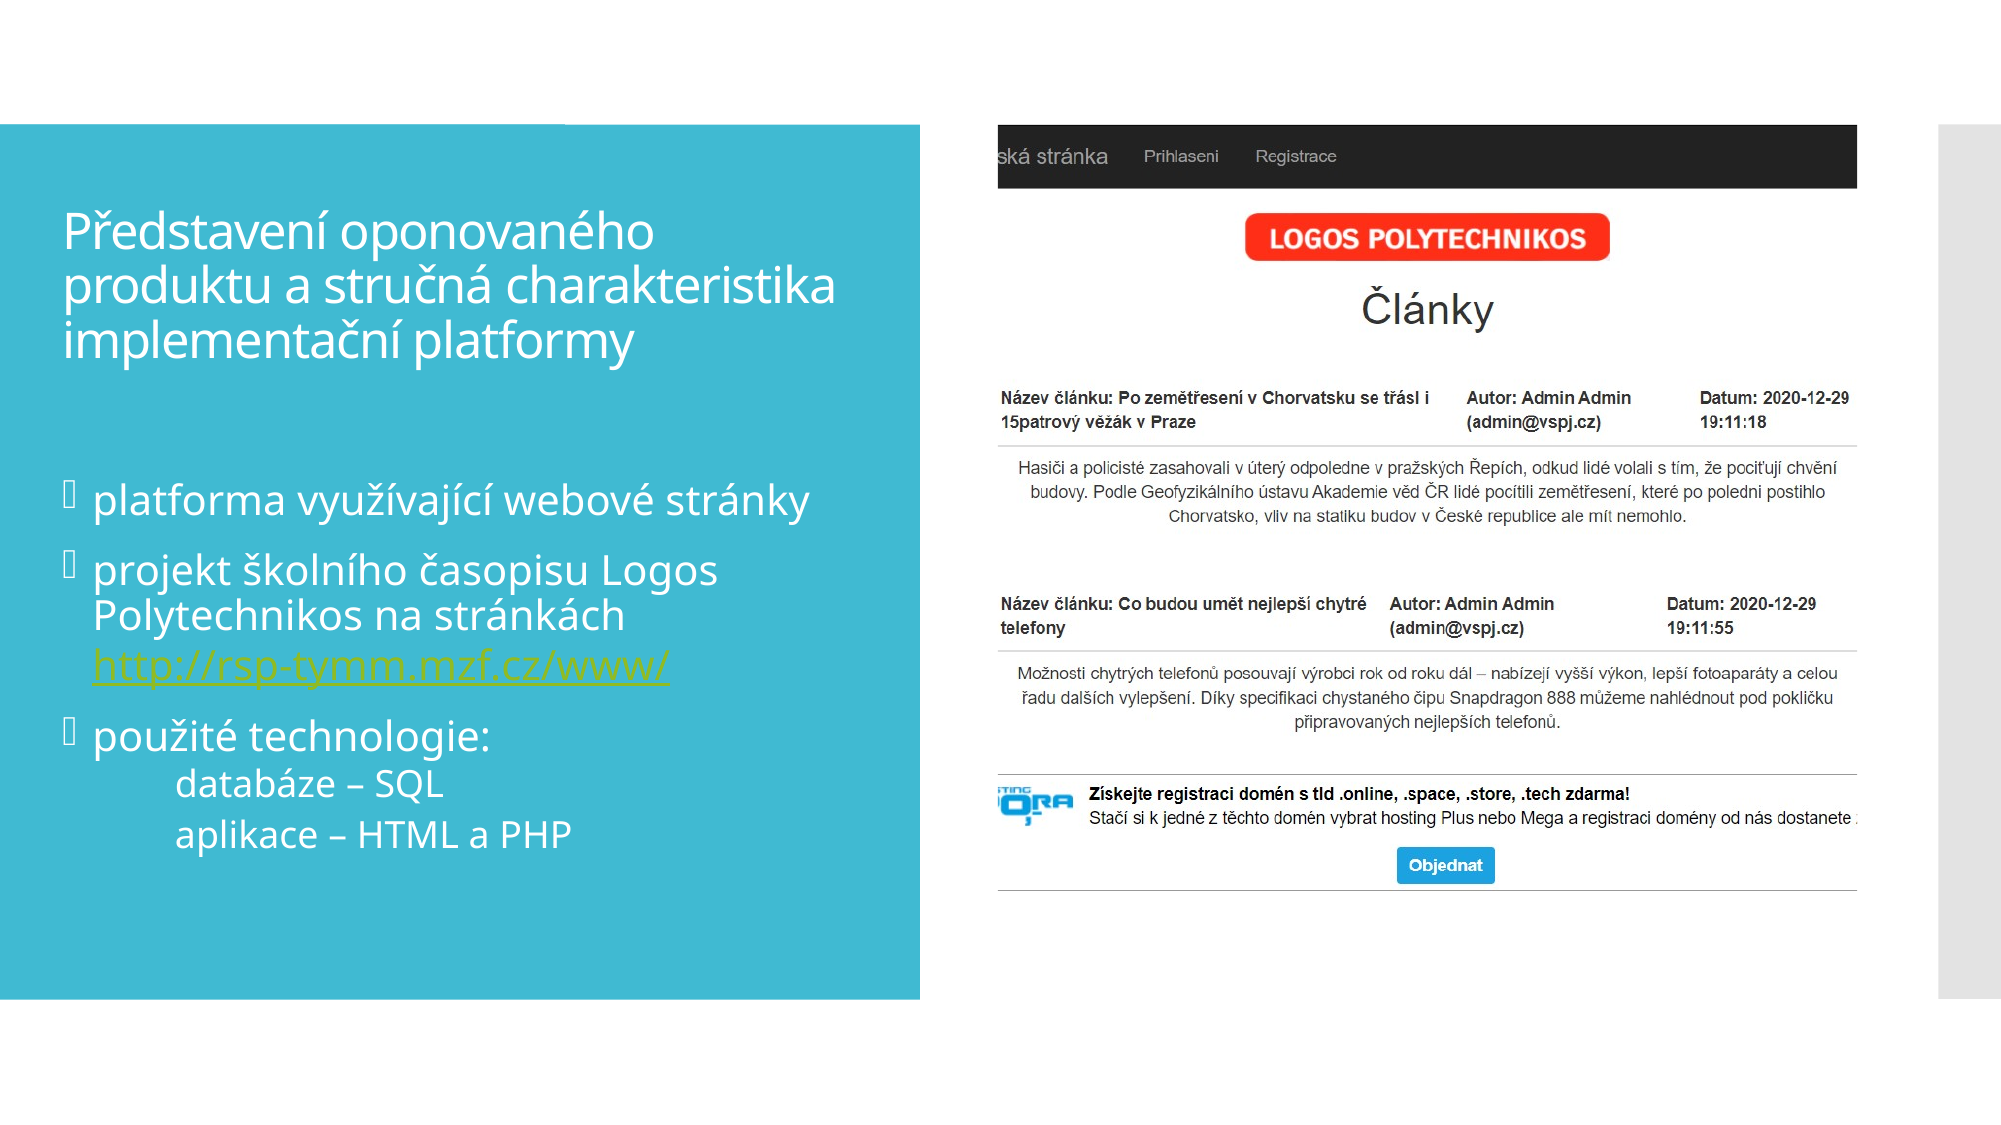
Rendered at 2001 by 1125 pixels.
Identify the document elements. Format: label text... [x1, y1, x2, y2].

title Představení oponovaného produktu a stručná charakteristika implementační platformy [47, 184, 868, 391]
list platforma využívající webové stránky projekt školního časopisu Logos Polytechnikos na stránkách http://rsp-tymm.mzf.cz/www/ použité technologie: databáze – SQL aplikace – HTML a PHP [47, 471, 868, 949]
picture [997, 124, 1858, 1000]
text_box [0, 124, 921, 1000]
